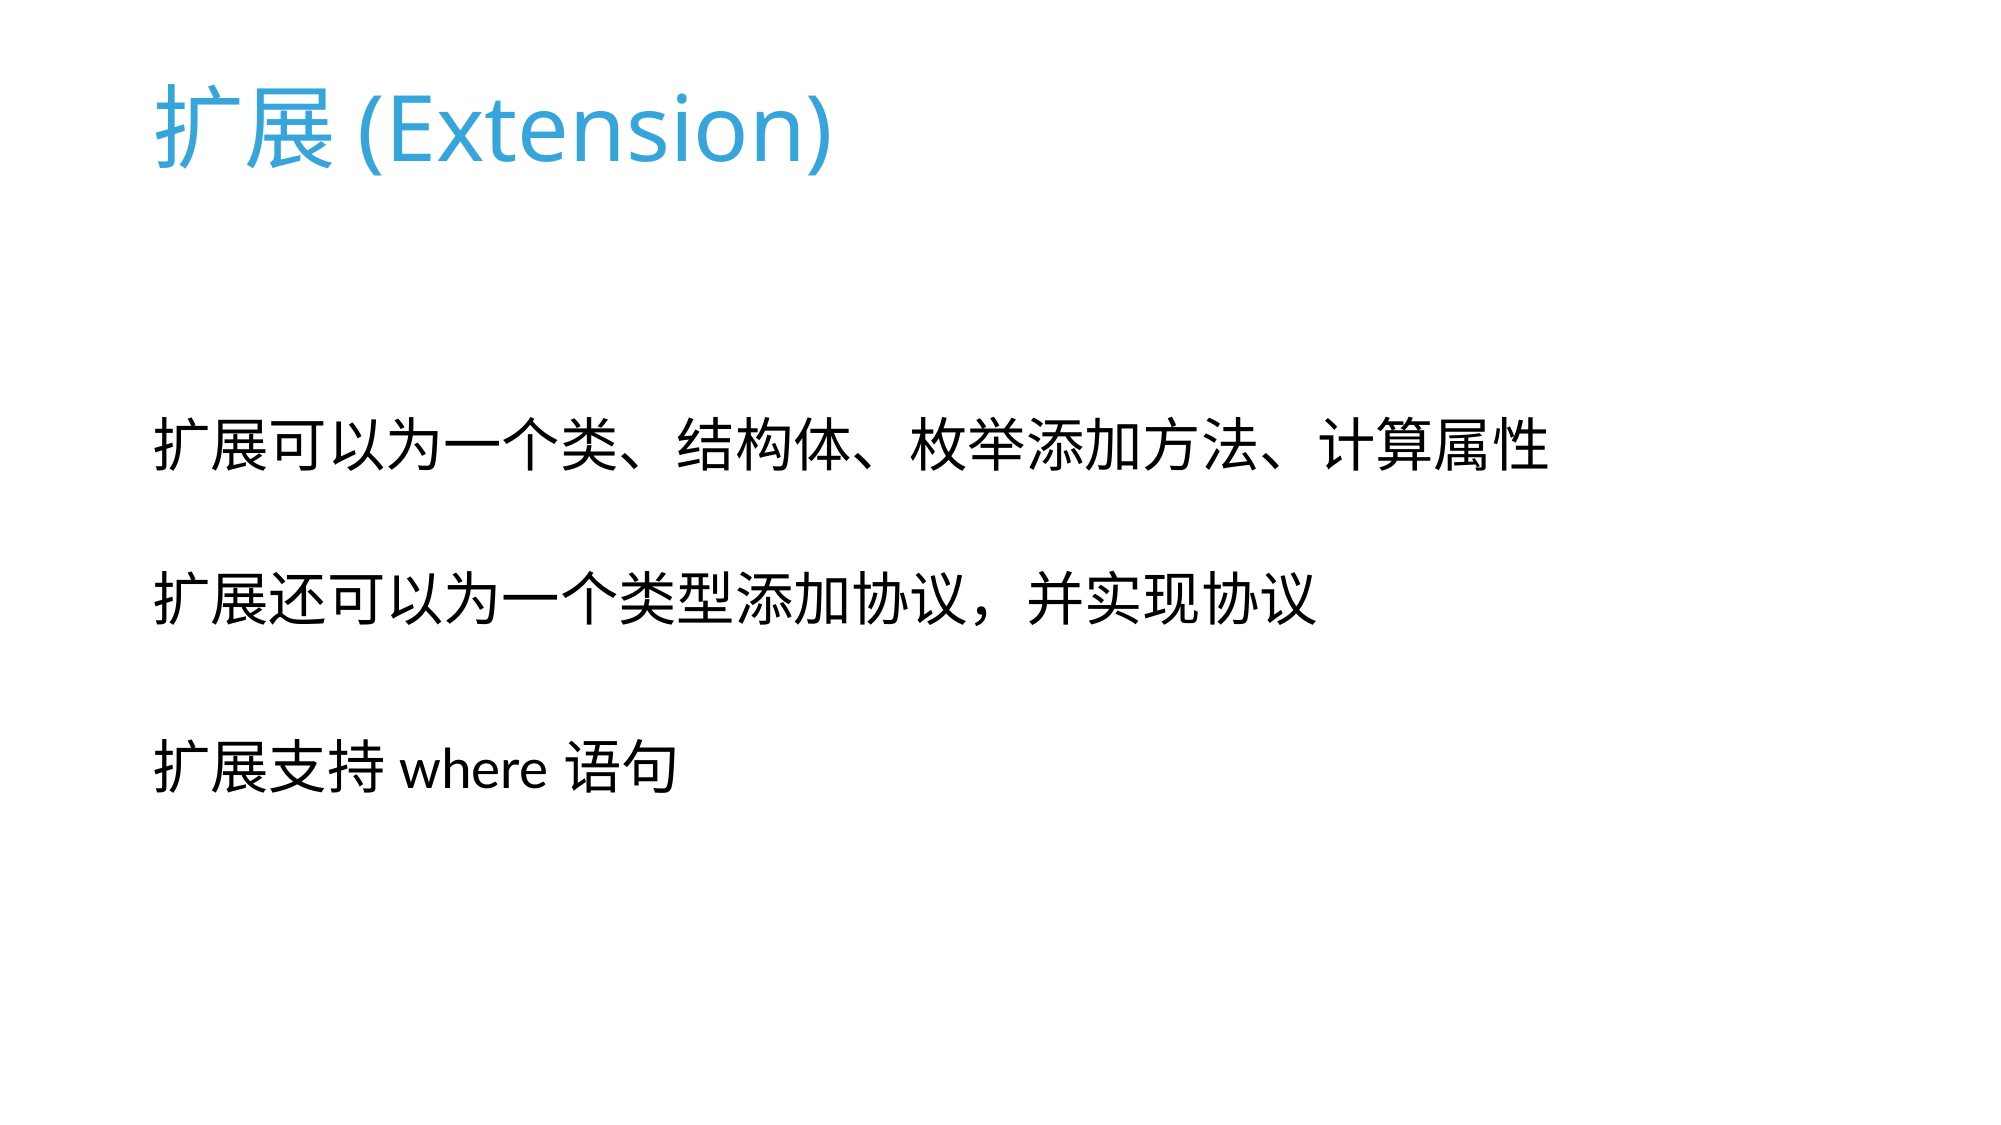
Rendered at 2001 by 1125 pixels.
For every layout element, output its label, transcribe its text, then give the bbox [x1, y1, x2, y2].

list 扩展可以为一个类、结构体、枚举添加方法、计算属性 扩展还可以为一个类型添加协议，并实现协议 扩展支持where语句 [137, 203, 1863, 1014]
title 扩展(Extension) [137, 59, 1863, 203]
